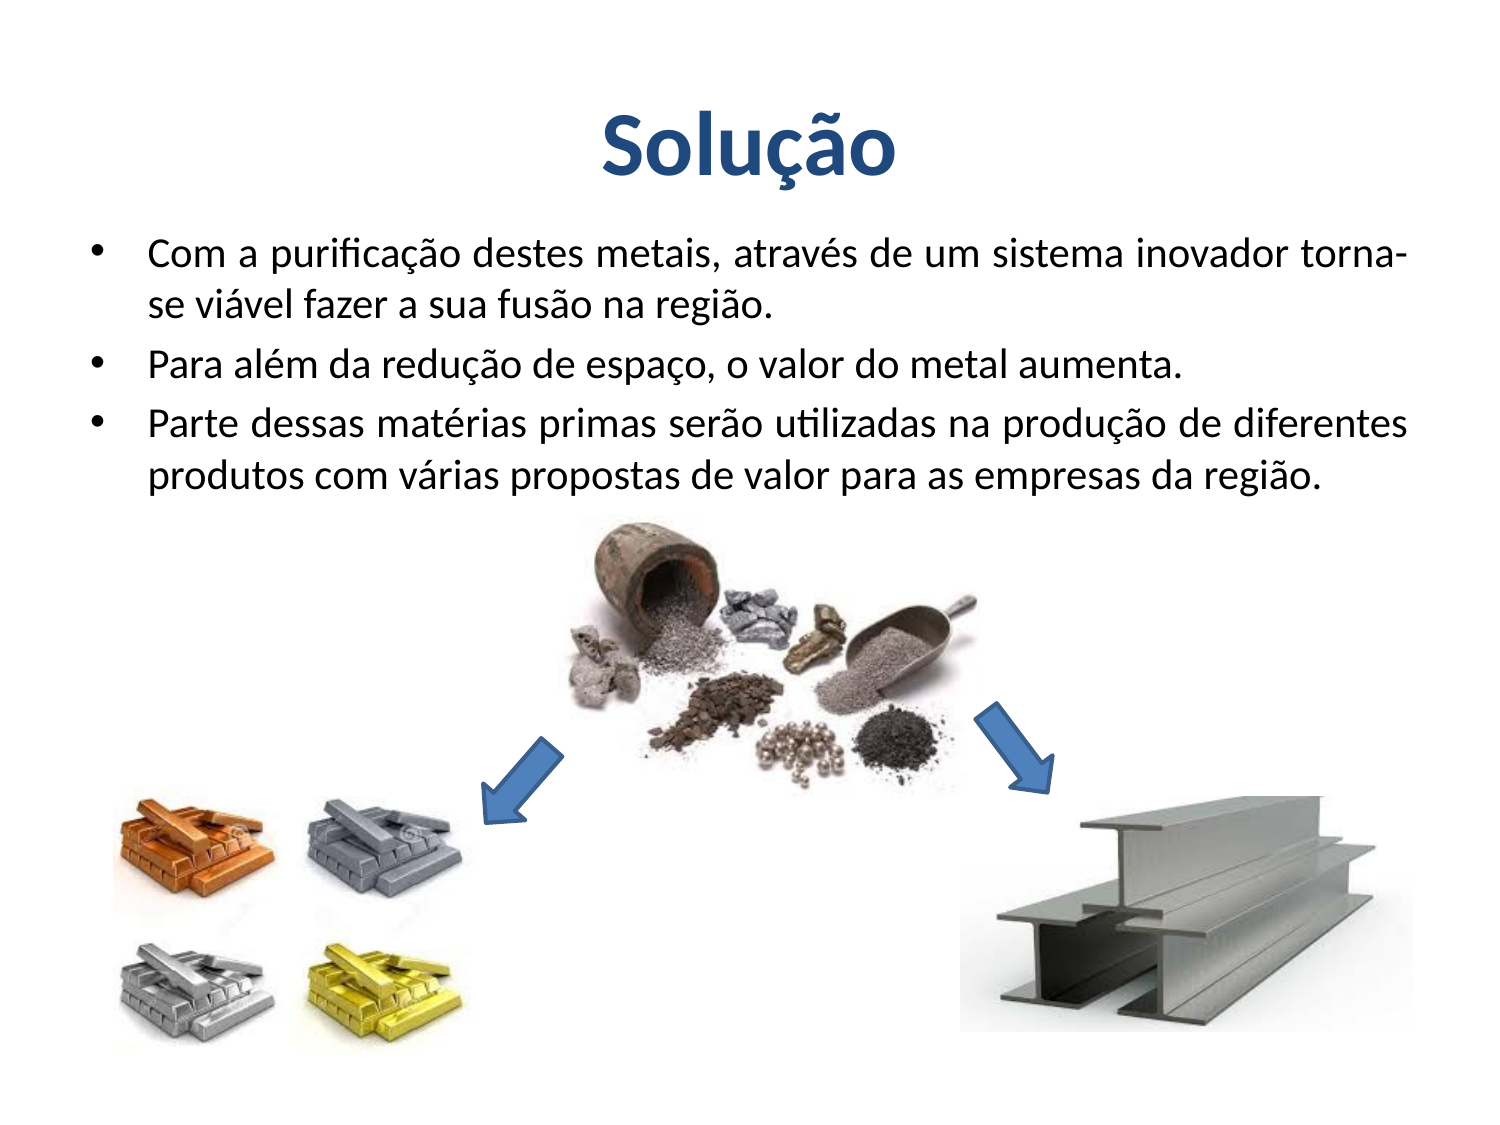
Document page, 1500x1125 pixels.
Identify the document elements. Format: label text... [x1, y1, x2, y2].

text_box [481, 736, 540, 825]
list Com a purificação destes metais, através de um sistema inovador torna-se viável fazer a sua fusão na região. Para além da redução de espaço, o valor do metal aumenta. Parte dessas matérias primas serão utilizadas na produção de diferentes produtos com várias propostas de valor para as empresas da região. [75, 217, 1425, 518]
title Solução [75, 45, 1425, 217]
text_box [1002, 706, 1055, 795]
picture [113, 784, 477, 1055]
picture [545, 515, 1413, 1032]
